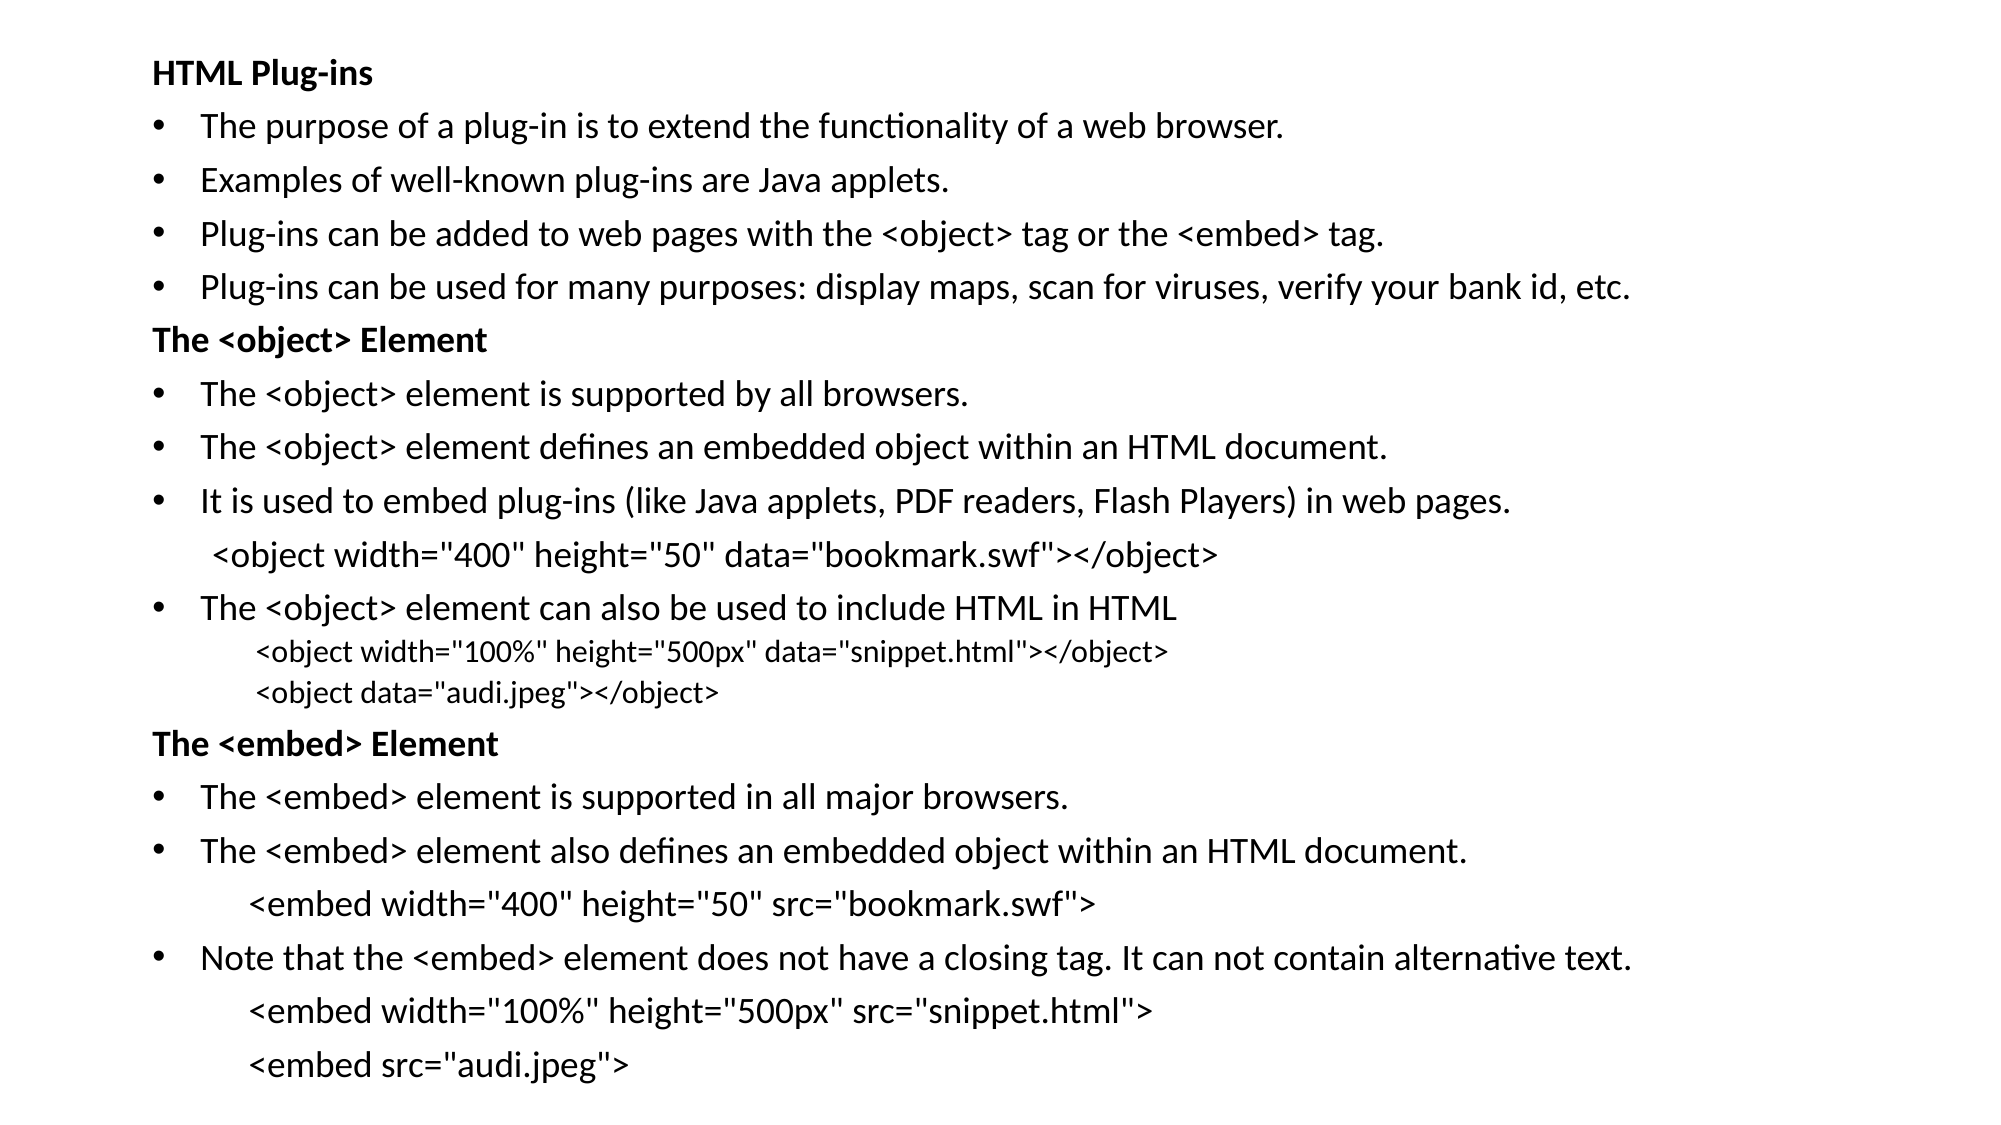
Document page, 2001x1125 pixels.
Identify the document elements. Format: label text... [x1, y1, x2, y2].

list HTML Plug-ins The purpose of a plug-in is to extend the functionality of a web browser. Examples of well-known plug-ins are Java applets. Plug-ins can be added to web pages with the <object> tag or the <embed> tag. Plug-ins can be used for many purposes: display maps, scan for viruses, verify your bank id, etc. The <object> Element The <object> element is supported by all browsers. The <object> element defines an embedded object within an HTML document. It is used to embed plug-ins (like Java applets, PDF readers, Flash Players) in web pages. <object width="400" height="50" data="bookmark.swf"></object> The <object> element can also be used to include HTML in HTML <object width="100%" height="500px" data="snippet.html"></object> <object data="audi.jpeg"></object> The <embed> Element The <embed> element is supported in all major browsers. The <embed> element also defines an embedded object within an HTML document. <embed width="400" height="50" src="bookmark.swf"> Note that the <embed> element does not have a closing tag. It can not contain alternative text. <embed width="100%" height="500px" src="snippet.html"> <embed src="audi.jpeg"> [137, 45, 1863, 1098]
